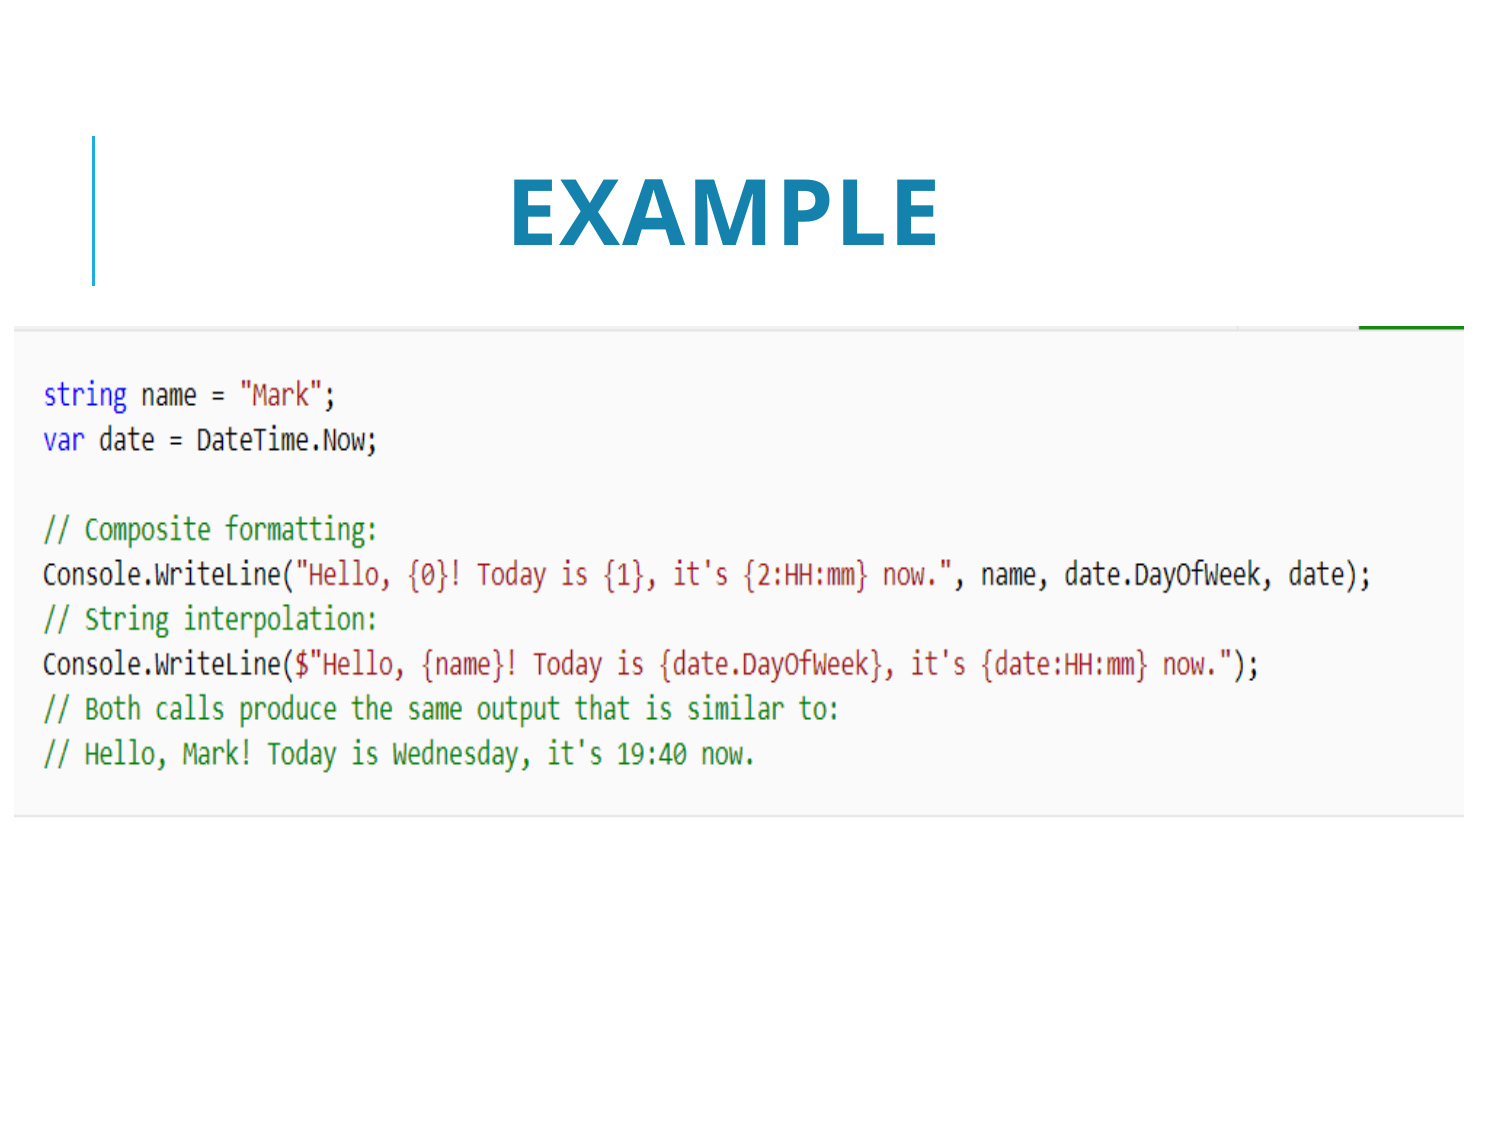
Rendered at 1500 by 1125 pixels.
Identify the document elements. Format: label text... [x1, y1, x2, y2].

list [13, 326, 1465, 839]
title Example [126, 96, 1322, 321]
